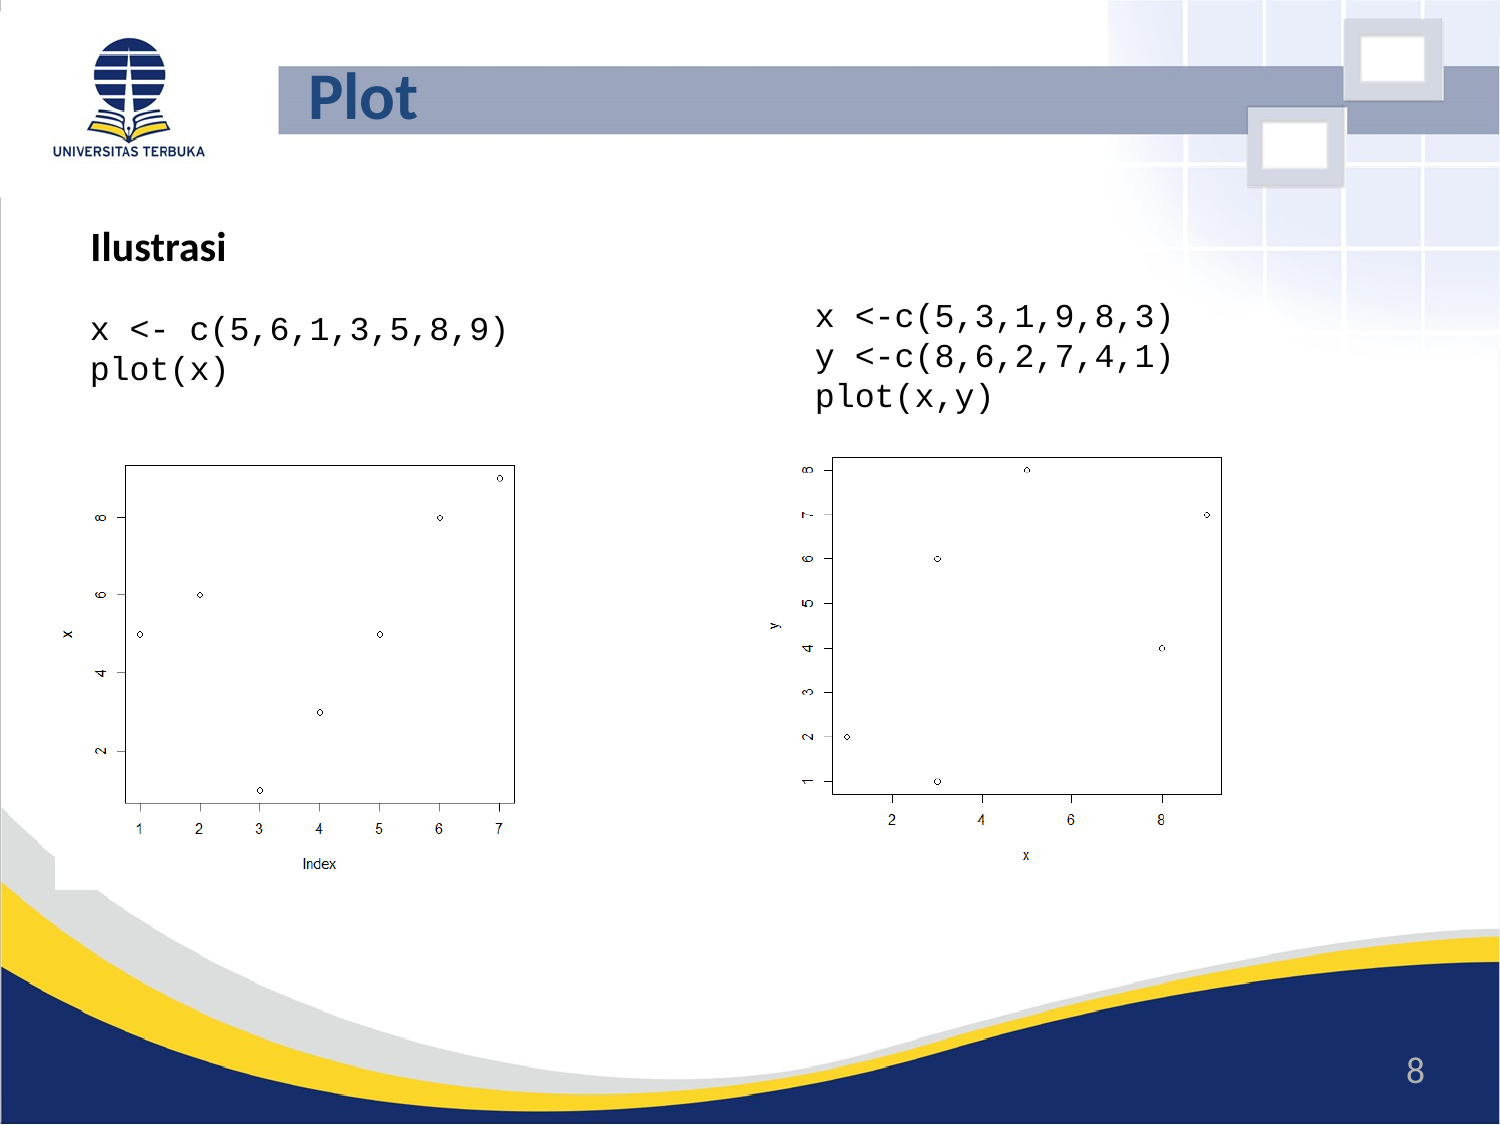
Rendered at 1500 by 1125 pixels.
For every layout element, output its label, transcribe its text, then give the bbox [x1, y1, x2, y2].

picture [0, 0, 1500, 1124]
text_box x <- c(5,6,1,3,5,8,9) plot(x) [75, 299, 550, 395]
text_box Ilustrasi [75, 212, 242, 278]
title Plot [308, 52, 1192, 134]
text_box x <-c(5,3,1,9,8,3) y <-c(8,6,2,7,4,1) plot(x,y) [800, 286, 1275, 422]
slide_number 8 [1080, 1046, 1425, 1087]
